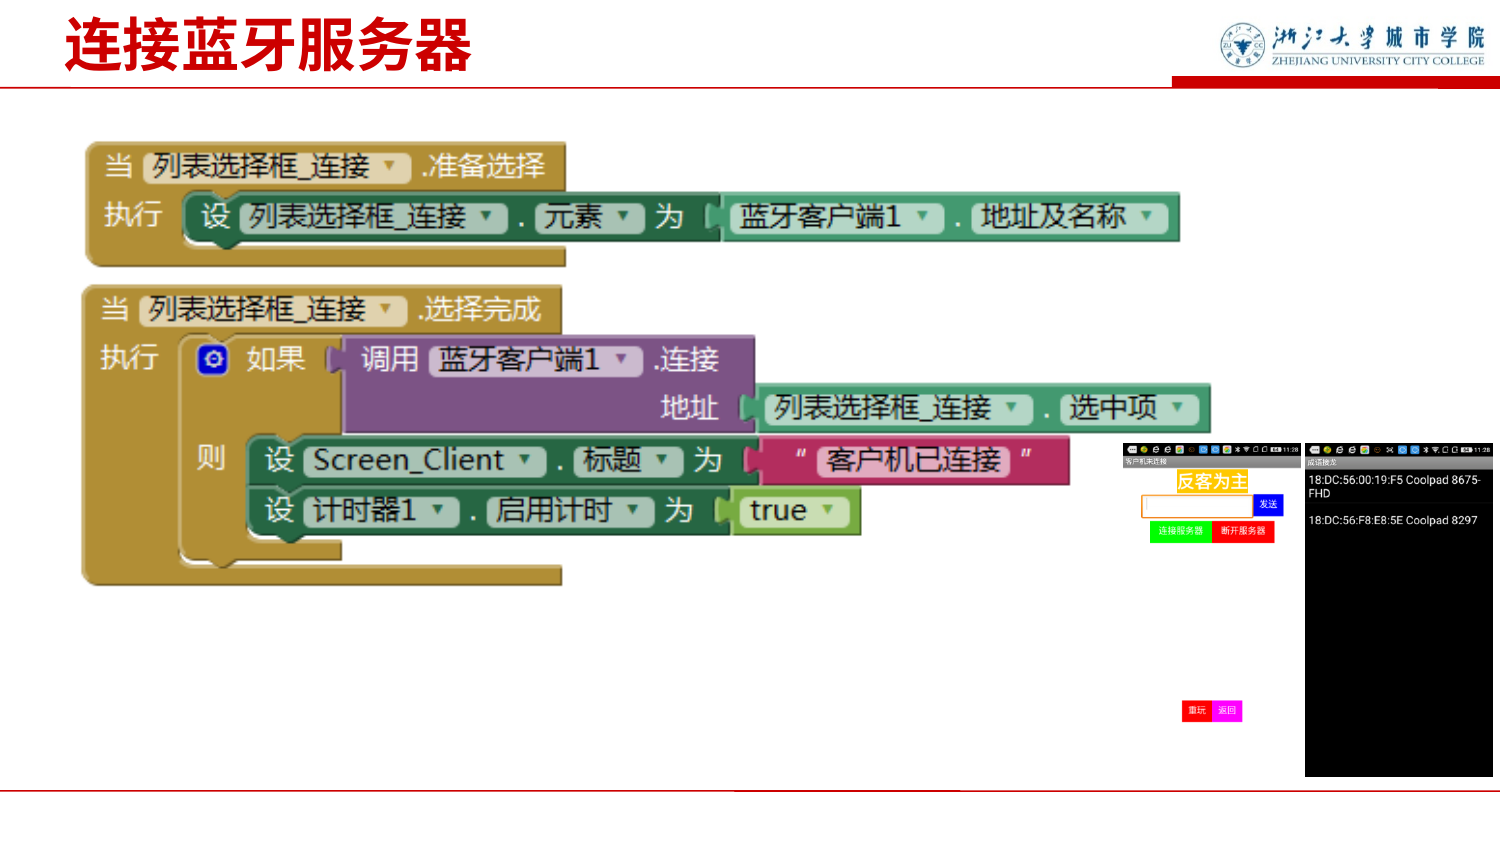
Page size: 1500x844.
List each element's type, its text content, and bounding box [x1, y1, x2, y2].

title 连接蓝牙服务器 [49, 7, 1400, 80]
picture [76, 137, 1301, 759]
picture [1304, 443, 1493, 777]
picture [1210, 5, 1497, 73]
